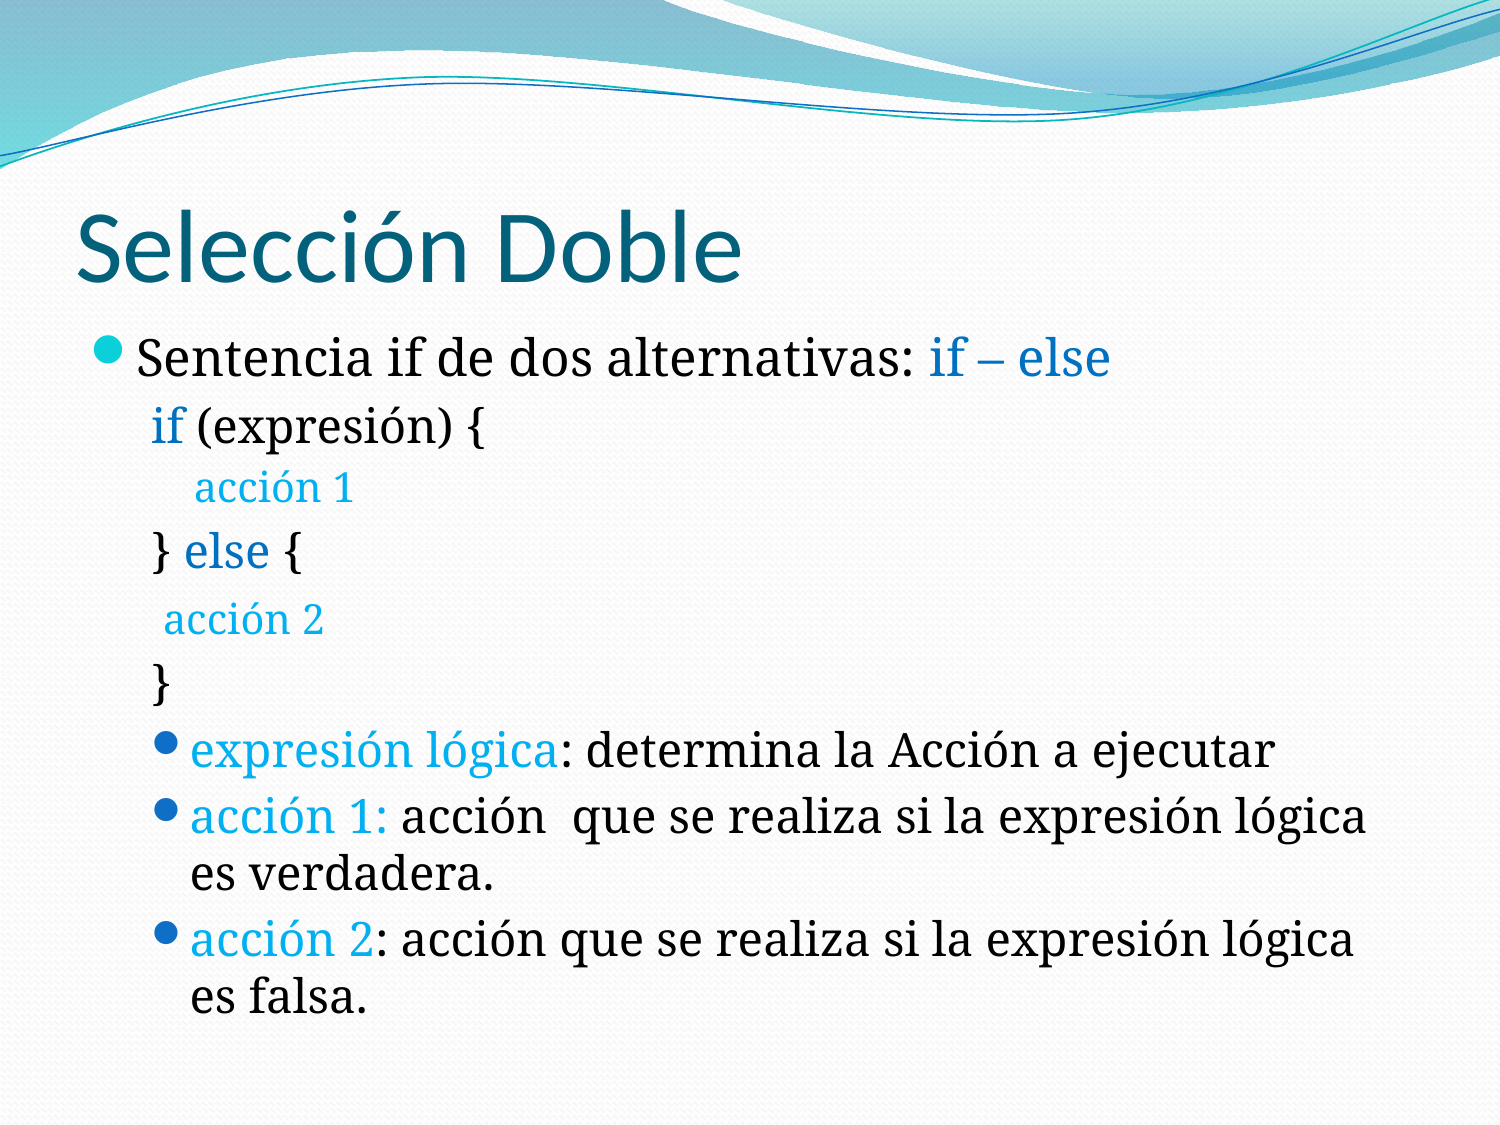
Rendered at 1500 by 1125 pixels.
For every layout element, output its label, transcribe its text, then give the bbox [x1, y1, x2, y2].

list Sentencia if de dos alternativas: if – else if (expresión) { acción 1 } else { acción 2 } expresión lógica: determina la Acción a ejecutar acción 1: acción que se realiza si la expresión lógica es verdadera. acción 2: acción que se realiza si la expresión lógica es falsa. [75, 317, 1425, 1038]
title Selección Doble [75, 115, 1425, 303]
